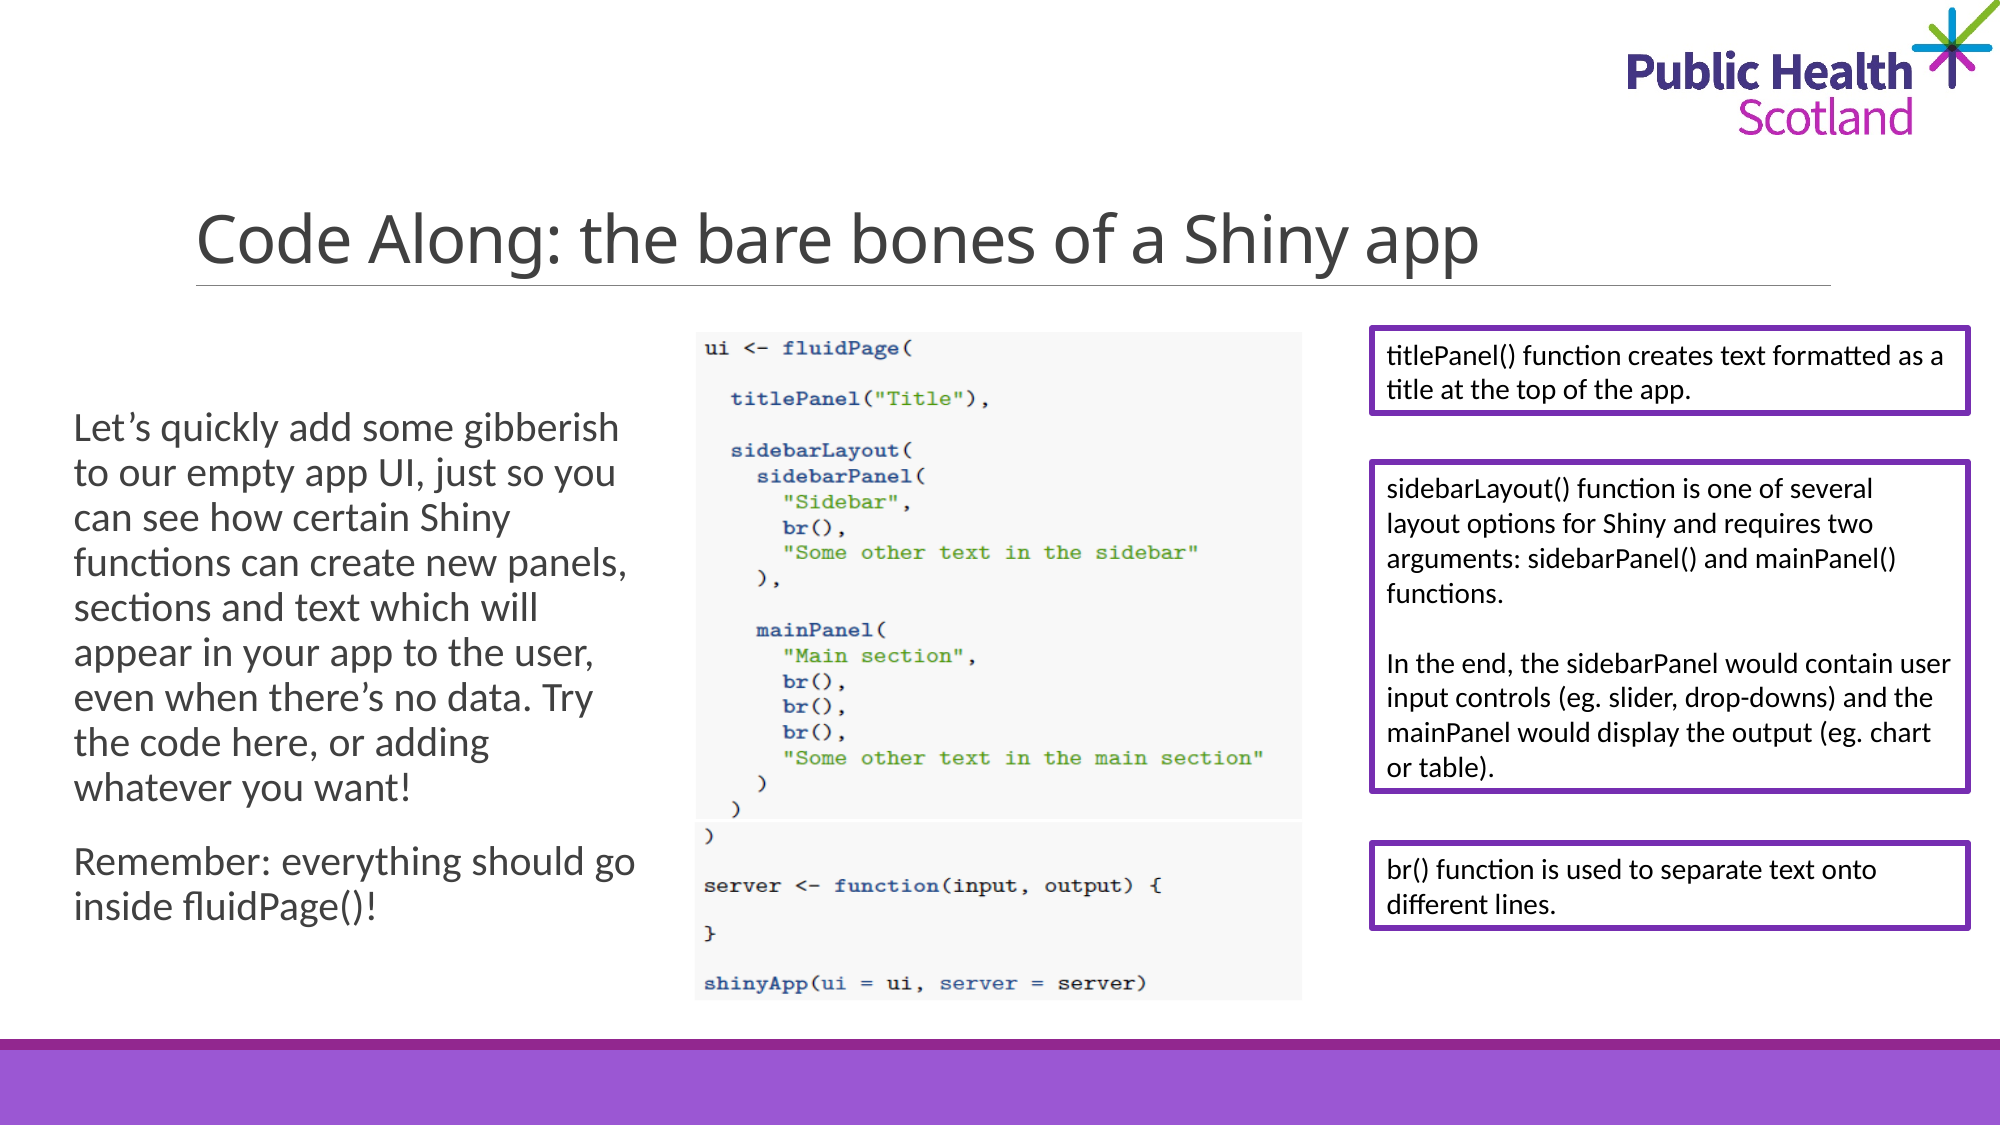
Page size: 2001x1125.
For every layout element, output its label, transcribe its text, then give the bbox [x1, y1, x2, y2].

text_box sidebarLayout() function is one of several layout options for Shiny and requires two arguments: sidebarPanel() and mainPanel() functions. In the end, the sidebarPanel would contain user input controls (eg. slider, drop-downs) and the mainPanel would display the output (eg. chart or table). [1371, 461, 1968, 792]
title Code Along: the bare bones of a Shiny app [180, 47, 1830, 285]
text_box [670, 331, 1303, 1013]
picture [1627, 0, 2000, 135]
list Let’s quickly add some gibberish to our empty app UI, just so you can see how certain Shiny functions can create new panels, sections and text which will appear in your app to the user, even when there’s no data. Try the code here, or adding whatever you want! Remember: everything should go inside fluidPage()! [58, 398, 641, 975]
text_box titlePanel() function creates text formatted as a title at the top of the app. [1371, 328, 1968, 413]
text_box br() function is used to separate text onto different lines. [1371, 843, 1968, 928]
